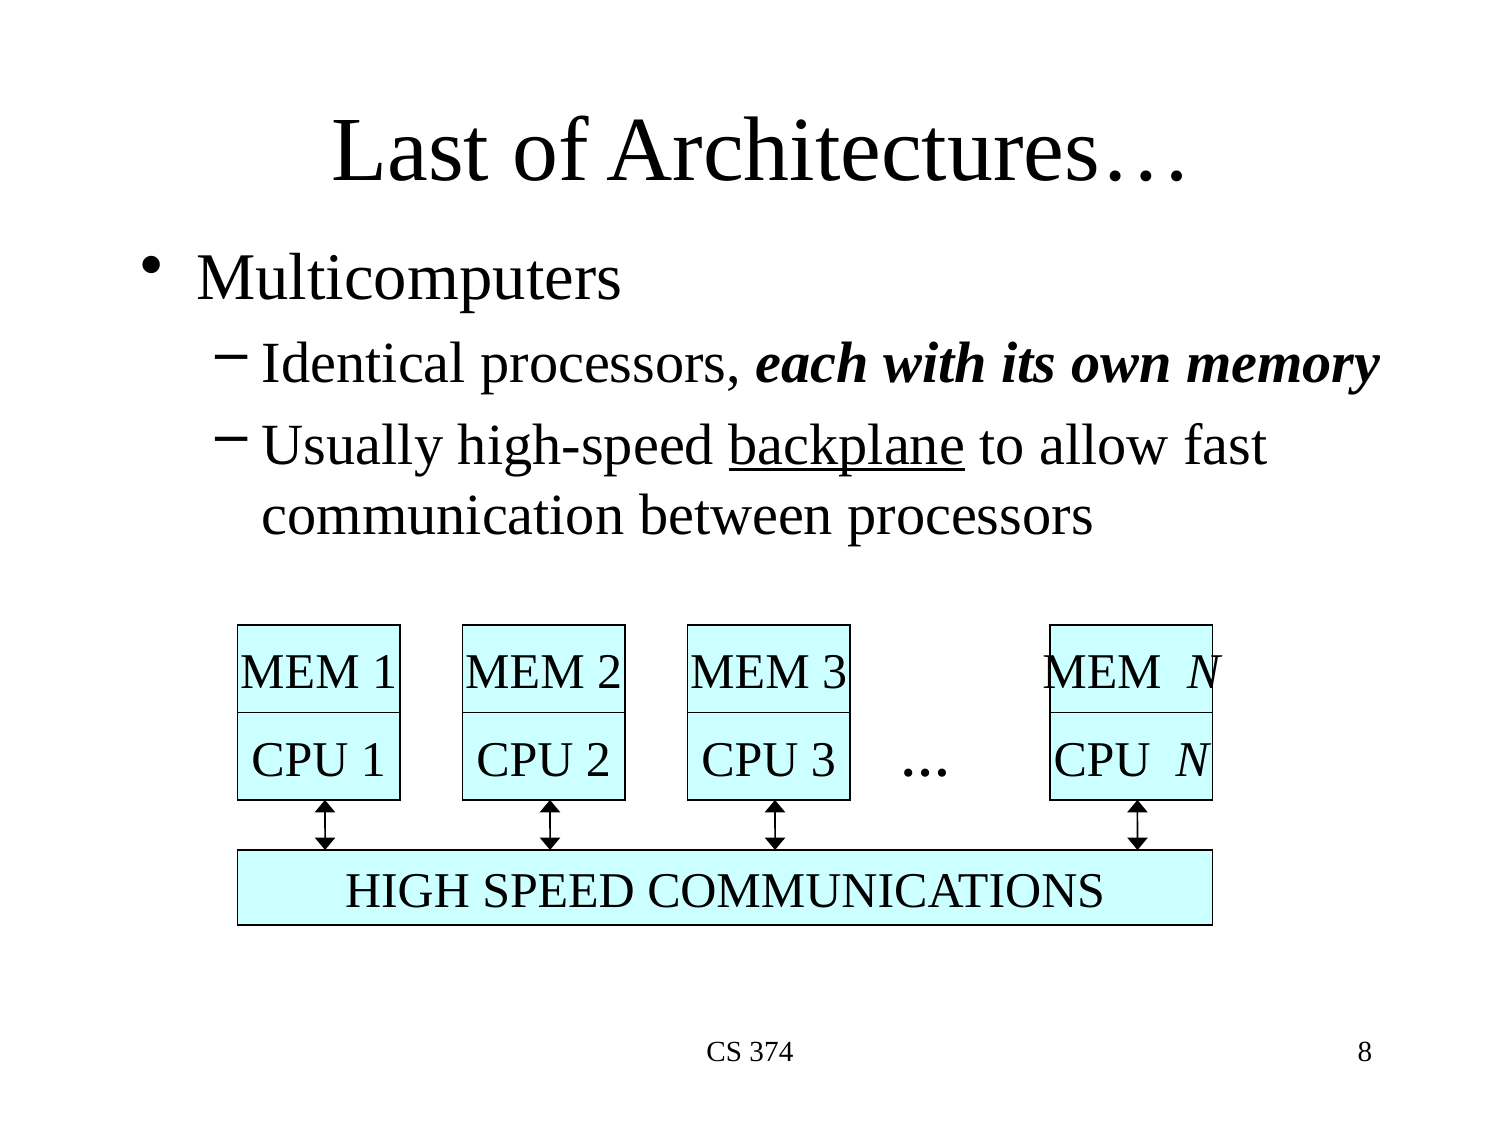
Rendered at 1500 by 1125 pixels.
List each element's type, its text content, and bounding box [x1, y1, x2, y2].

slide_number 8 [1074, 1024, 1388, 1101]
footer CS 374 [512, 1024, 988, 1101]
title Last of Architectures… [125, 50, 1400, 224]
list Multicomputers Identical processors, each with its own memory Usually high-speed backplane to allow fast communication between processors [125, 224, 1400, 900]
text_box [237, 624, 1213, 926]
